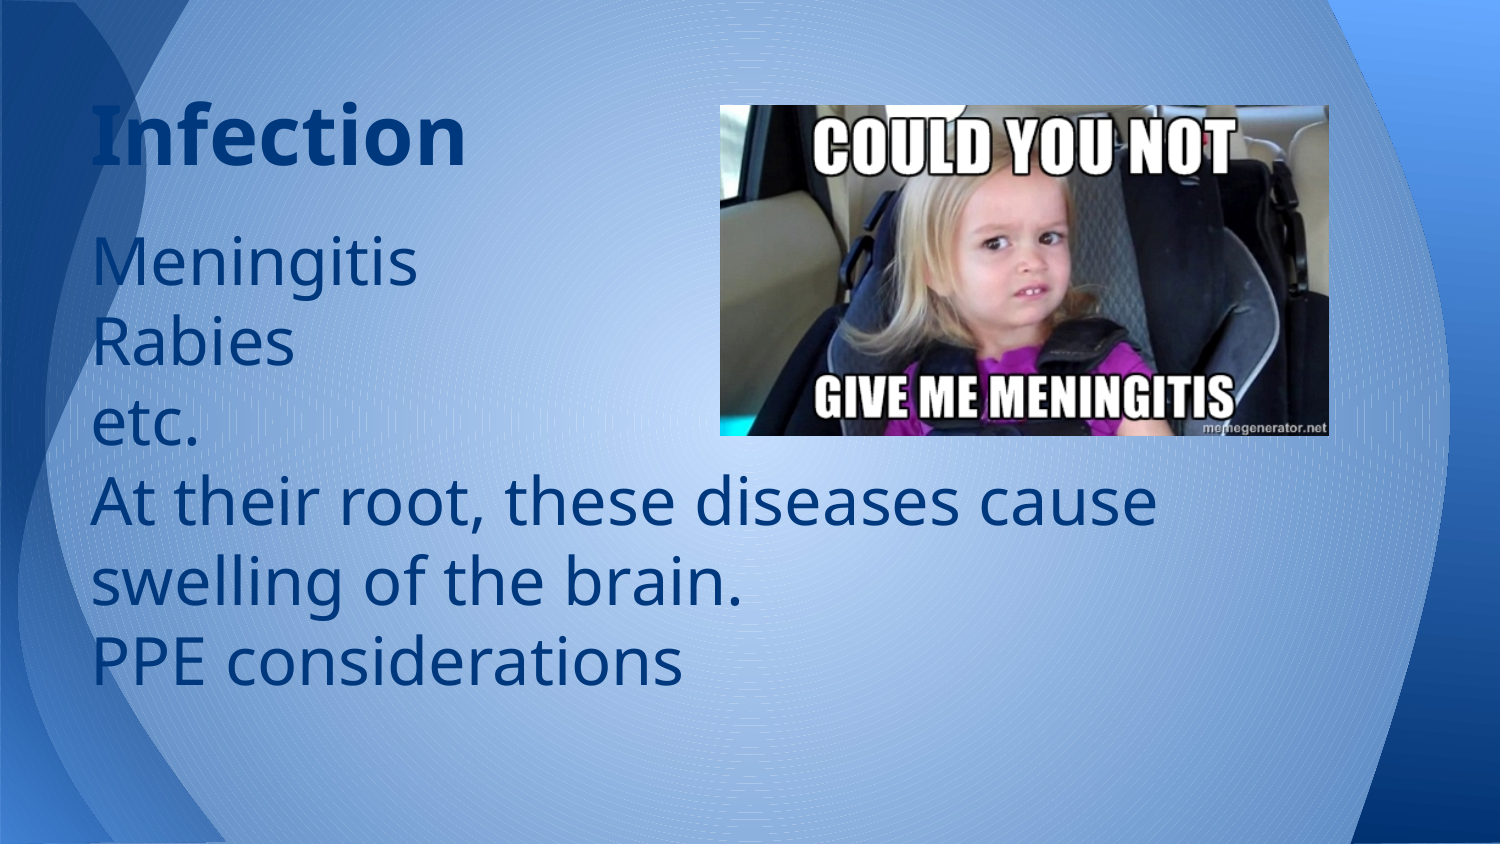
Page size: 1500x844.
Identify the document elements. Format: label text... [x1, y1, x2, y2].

picture [720, 104, 1329, 437]
list Meningitis Rabies etc. At their root, these diseases cause swelling of the brain. PPE considerations [75, 204, 1425, 800]
title Infection [75, 33, 1425, 197]
